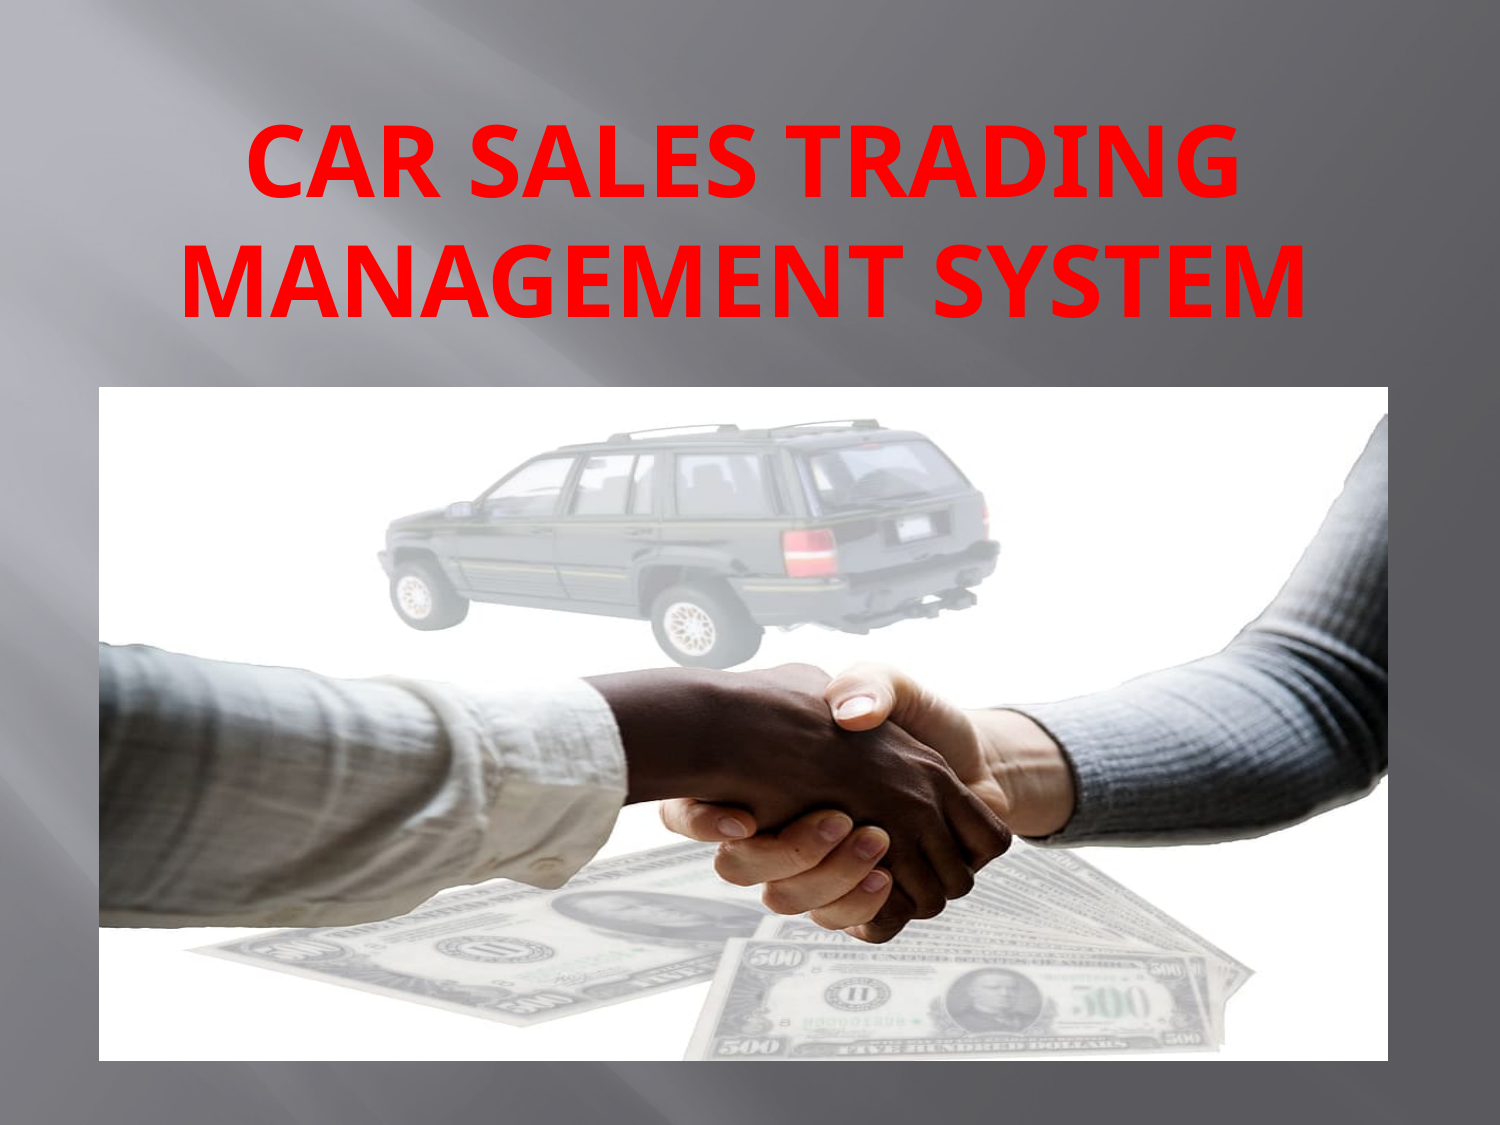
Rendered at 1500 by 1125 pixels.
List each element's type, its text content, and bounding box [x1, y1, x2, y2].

picture [99, 387, 1388, 1062]
title Car Sales Trading Management System [69, 37, 1420, 338]
